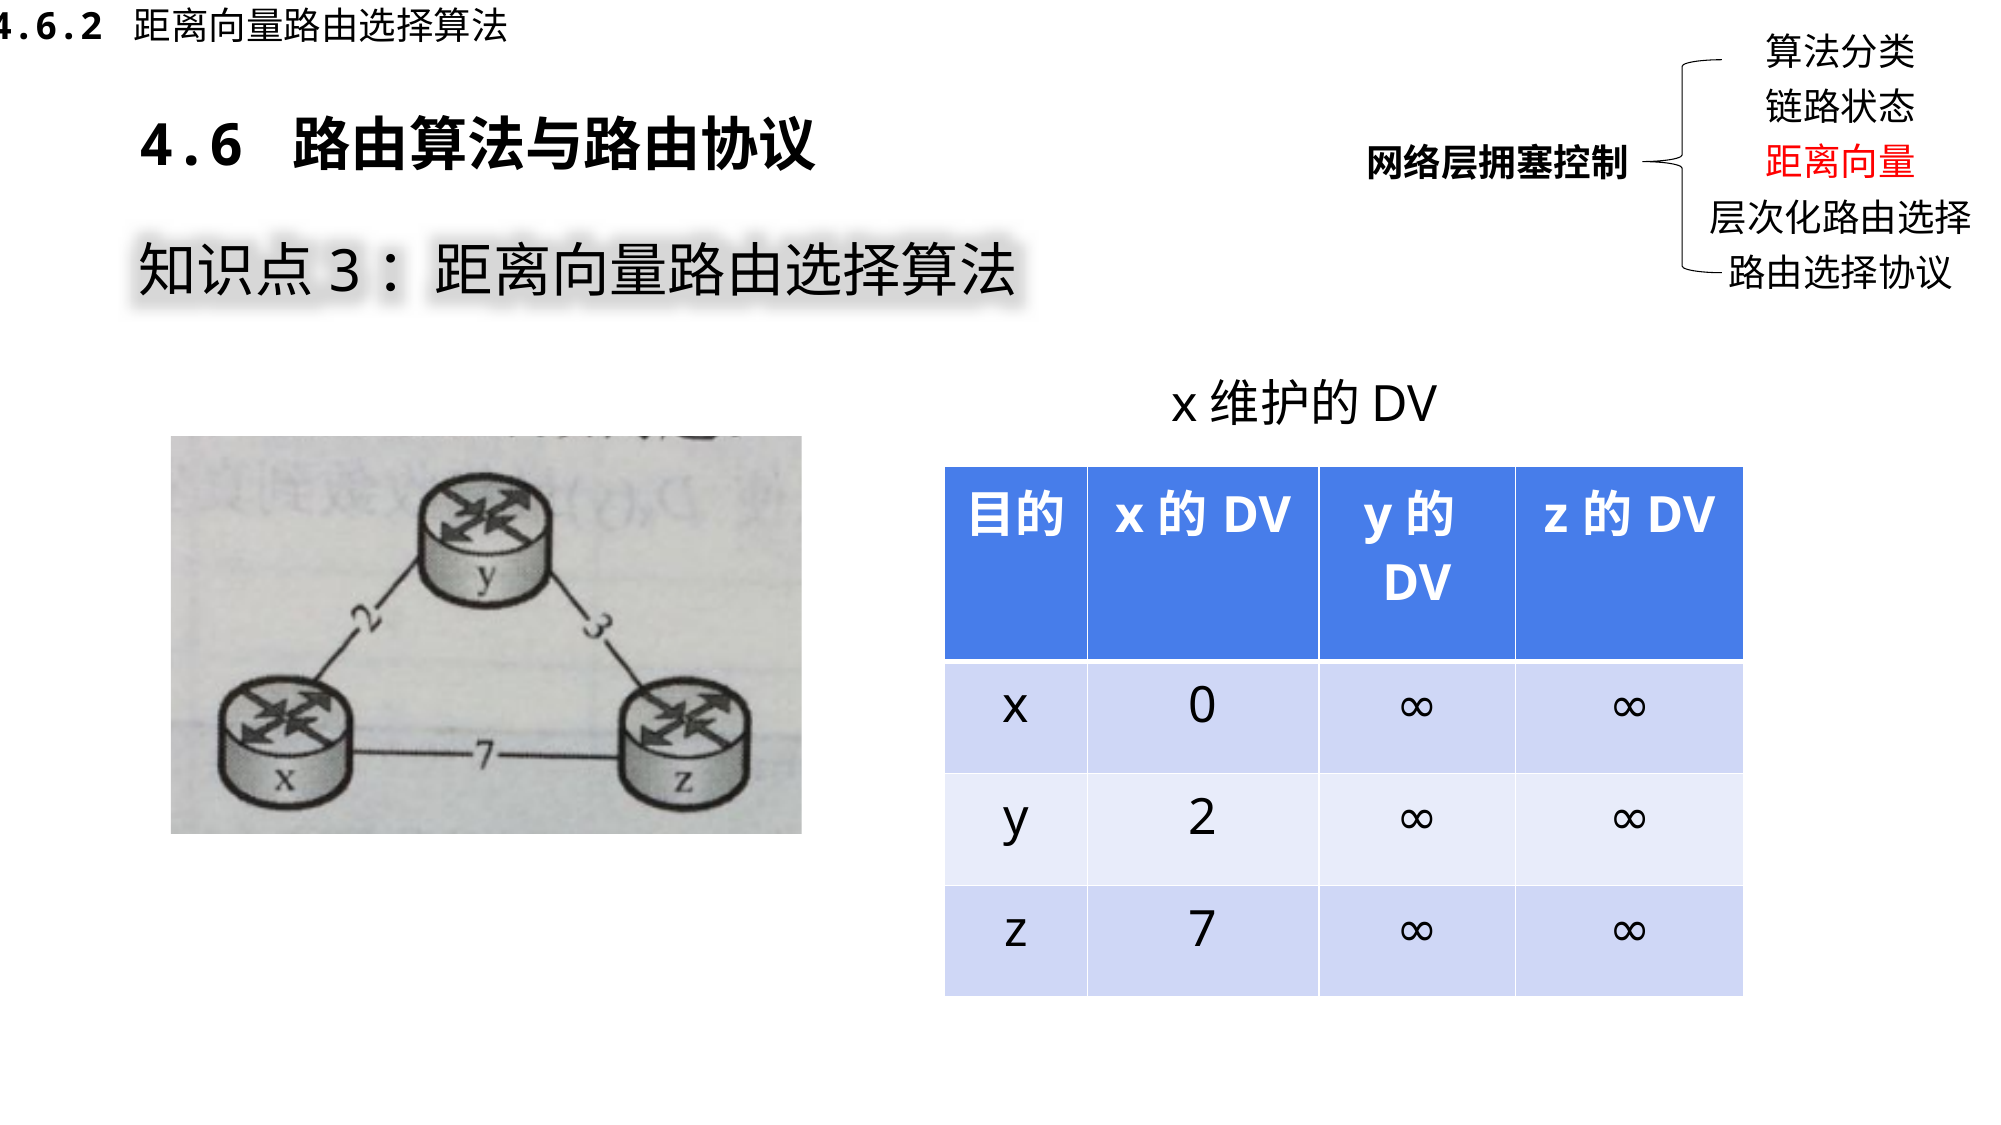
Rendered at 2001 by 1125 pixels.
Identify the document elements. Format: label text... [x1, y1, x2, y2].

table_cell ∞ [1516, 664, 1743, 773]
table_cell ∞ [1320, 664, 1515, 773]
picture [170, 436, 802, 834]
table_cell 2 [1088, 774, 1318, 885]
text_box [1349, 31, 1989, 303]
table_header x的DV [1088, 467, 1318, 659]
text_box x维护的DV [1156, 364, 1568, 440]
table_header y的DV [1320, 467, 1515, 659]
table_cell 7 [1088, 886, 1318, 996]
table_header 目的 [945, 467, 1087, 659]
table_cell ∞ [1516, 886, 1743, 996]
table_header z的DV [1516, 467, 1743, 659]
table_cell ∞ [1320, 886, 1515, 996]
text_box 4.6 路由算法与路由协议 [120, 97, 1349, 155]
table_cell y [945, 774, 1087, 885]
table_cell ∞ [1516, 774, 1743, 885]
text_box 4.6.2 距离向量路由选择算法 [0, 6, 524, 55]
table_cell - [120, 160, 1349, 165]
table_cell z [945, 886, 1087, 996]
text_box 知识点3：距离向量路由选择算法 [120, 172, 1945, 329]
table_cell 0 [1088, 664, 1318, 773]
table_cell x [945, 664, 1087, 773]
table_cell ∞ [1320, 774, 1515, 885]
